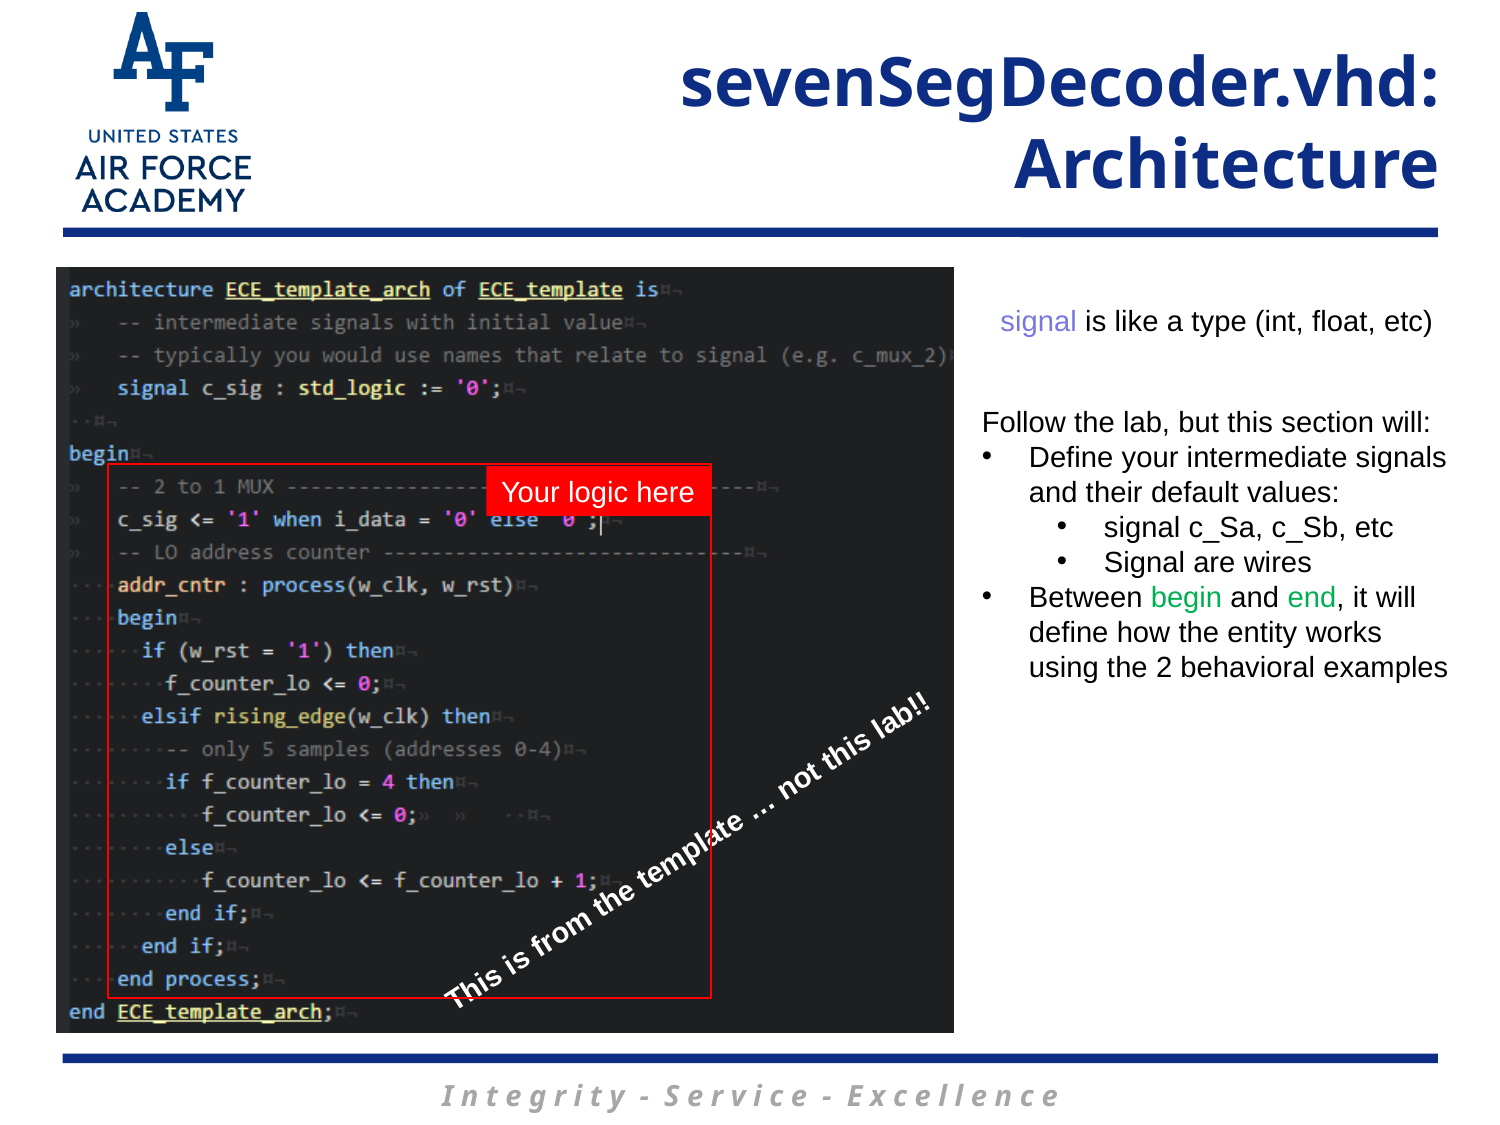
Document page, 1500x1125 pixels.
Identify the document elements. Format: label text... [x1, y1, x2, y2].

picture [75, 12, 251, 212]
title sevenSegDecoder.vhd: Architecture [299, 29, 1456, 211]
picture [56, 266, 954, 1034]
text_box signal is like a type (int, float, etc) [985, 294, 1449, 345]
text_box Follow the lab, but this section will: Define your intermediate signals and their default values: signal c_Sa, c_Sb, etc Signal are wires Between begin and end, it will define how the entity works using the 2 behavioral examples [967, 395, 1468, 691]
